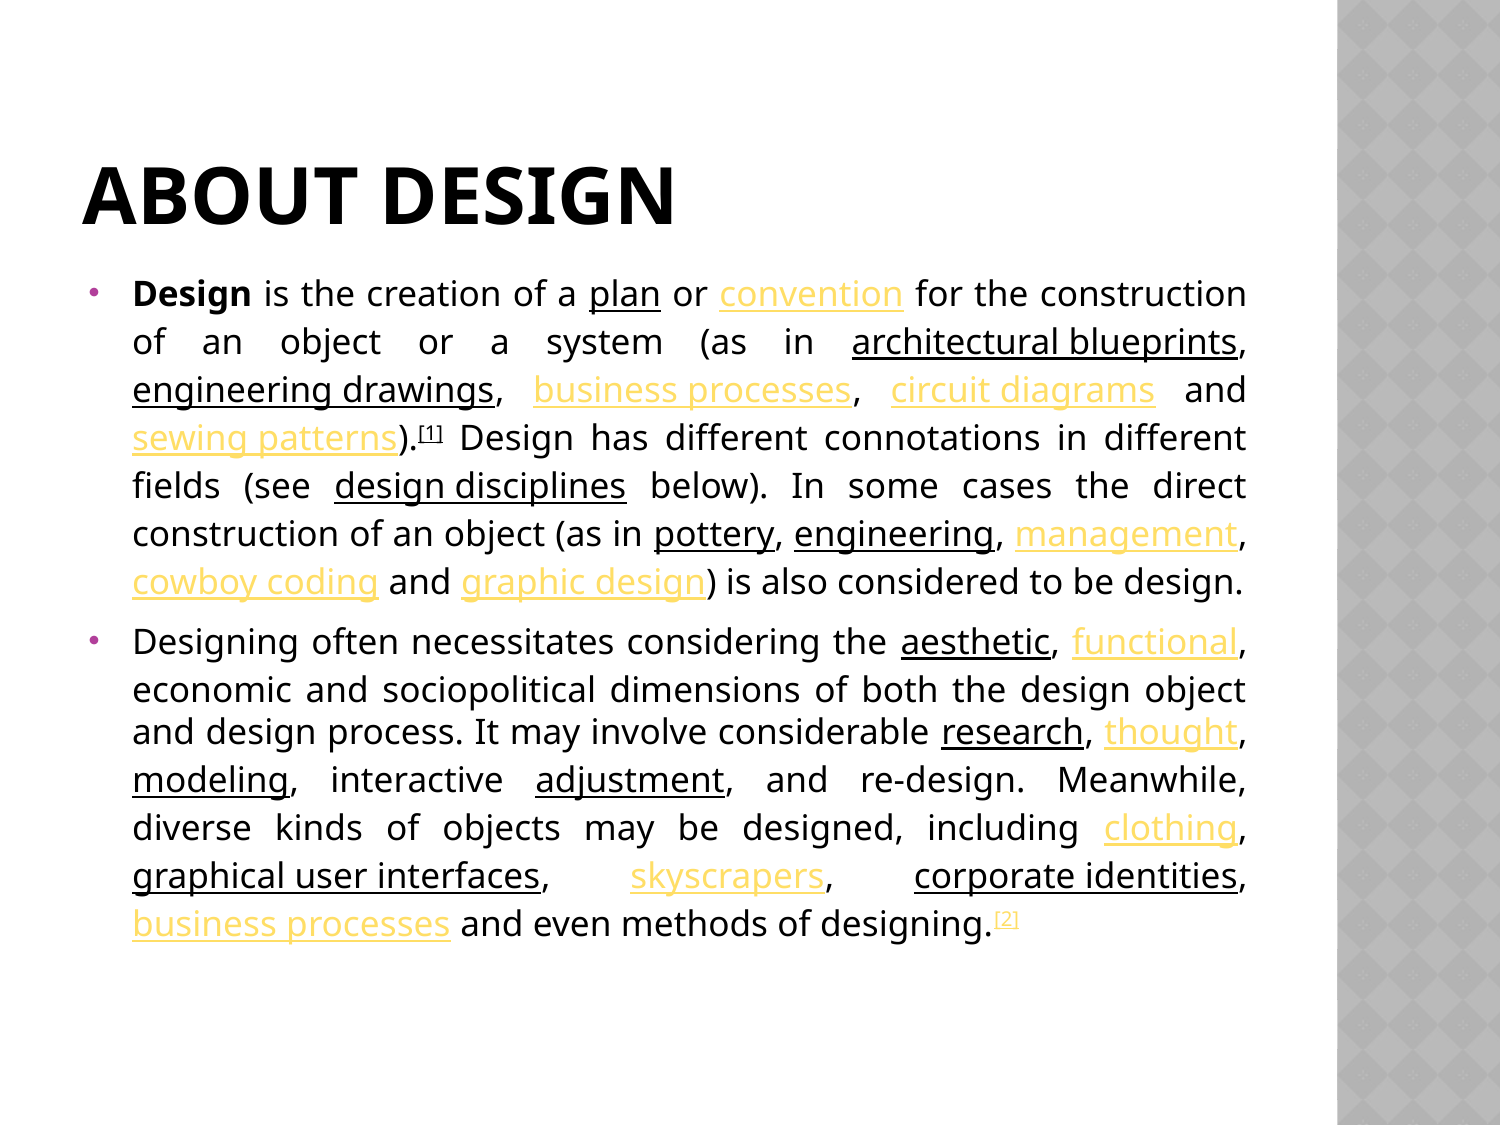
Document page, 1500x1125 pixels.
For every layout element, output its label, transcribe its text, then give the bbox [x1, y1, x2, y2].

title ABOUT DESIGN [75, 52, 1263, 240]
list Design is the creation of a plan or convention for the construction of an object or a system (as in architectural blueprints, engineering drawings, business processes, circuit diagrams and sewing patterns).[1] Design has different connotations in different fields (see design disciplines below). In some cases the direct construction of an object (as in pottery, engineering, management, cowboy coding and graphic design) is also considered to be design. Designing often necessitates considering the aesthetic, functional, economic and sociopolitical dimensions of both the design object and design process. It may involve considerable research, thought, modeling, interactive adjustment, and re-design. Meanwhile, diverse kinds of objects may be designed, including clothing, graphical user interfaces, skyscrapers, corporate identities, business processes and even methods of designing.[2] [75, 264, 1263, 1059]
